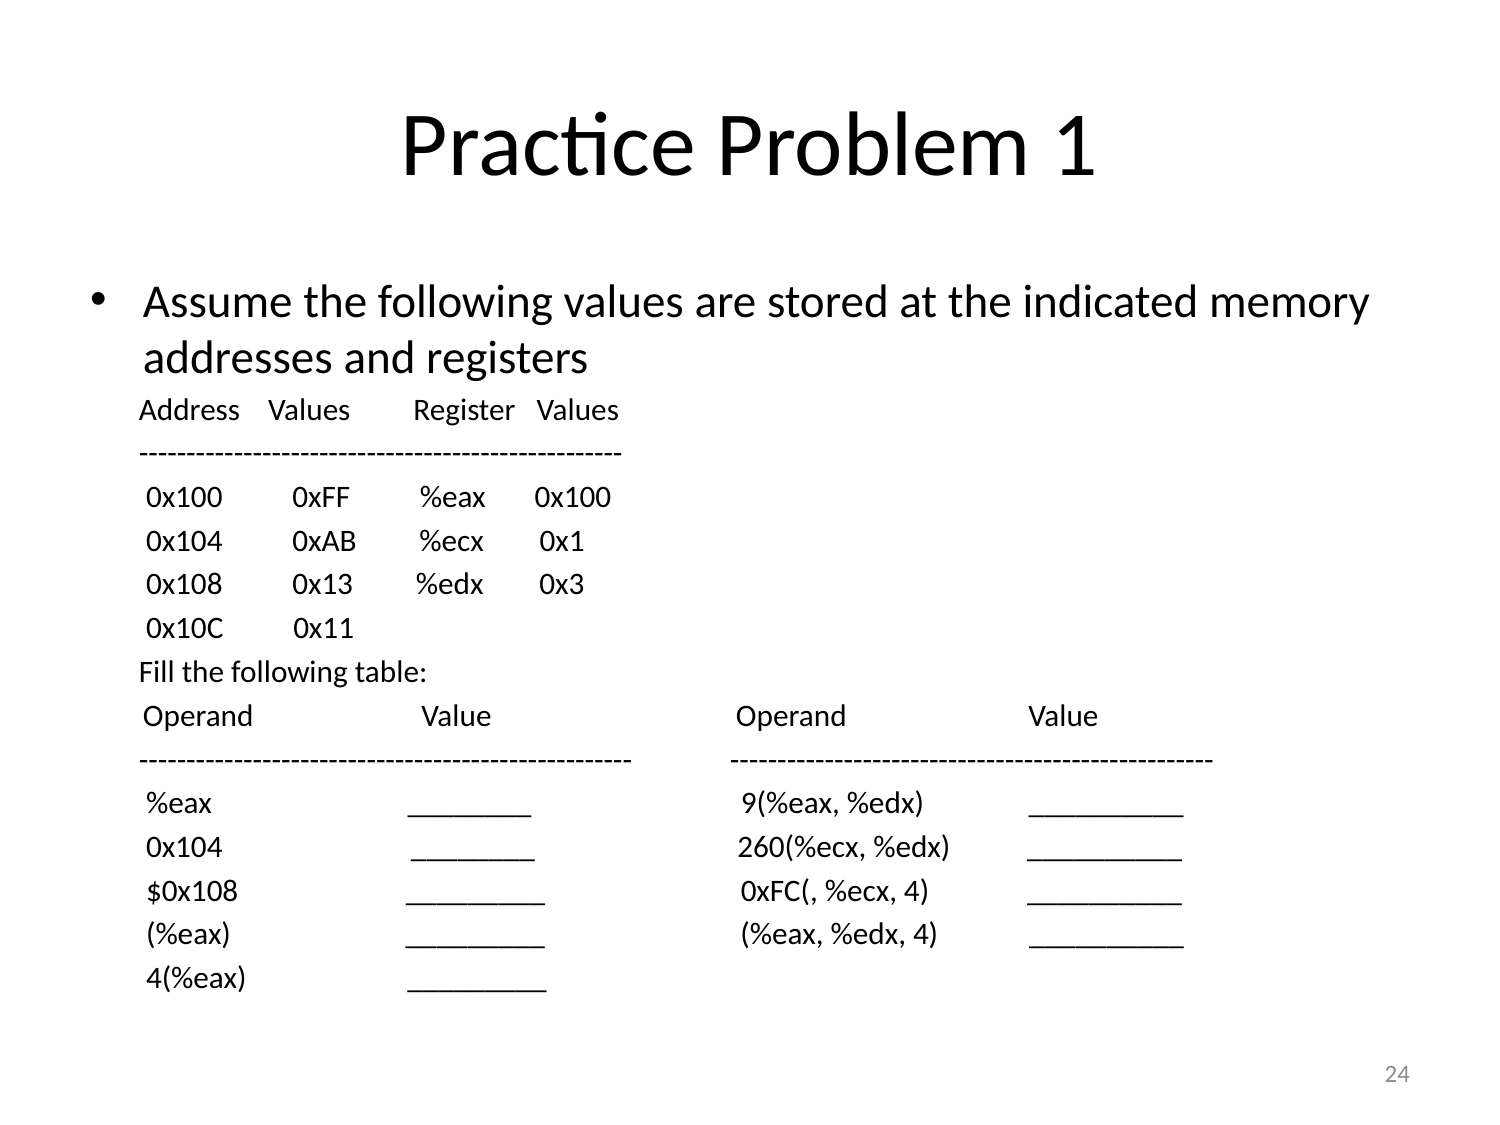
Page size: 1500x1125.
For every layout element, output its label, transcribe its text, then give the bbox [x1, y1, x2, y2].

title Practice Problem 1 [75, 45, 1425, 233]
list Assume the following values are stored at the indicated memory addresses and registers Address Values Register Values --------------------------------------------------- 0x100 0xFF %eax 0x100 0x104 0xAB %ecx 0x1 0x108 0x13 %edx 0x3 0x10C 0x11 Fill the following table: Operand Value Operand Value ---------------------------------------------------- --------------------------------------------------- %eax ________ 9(%eax, %edx) __________ 0x104 ________ 260(%ecx, %edx) __________ $0x108 _________ 0xFC(, %ecx, 4) __________ (%eax) _________ (%eax, %edx, 4) __________ 4(%eax) _________ [75, 262, 1425, 1005]
slide_number 24 [1074, 1042, 1425, 1103]
